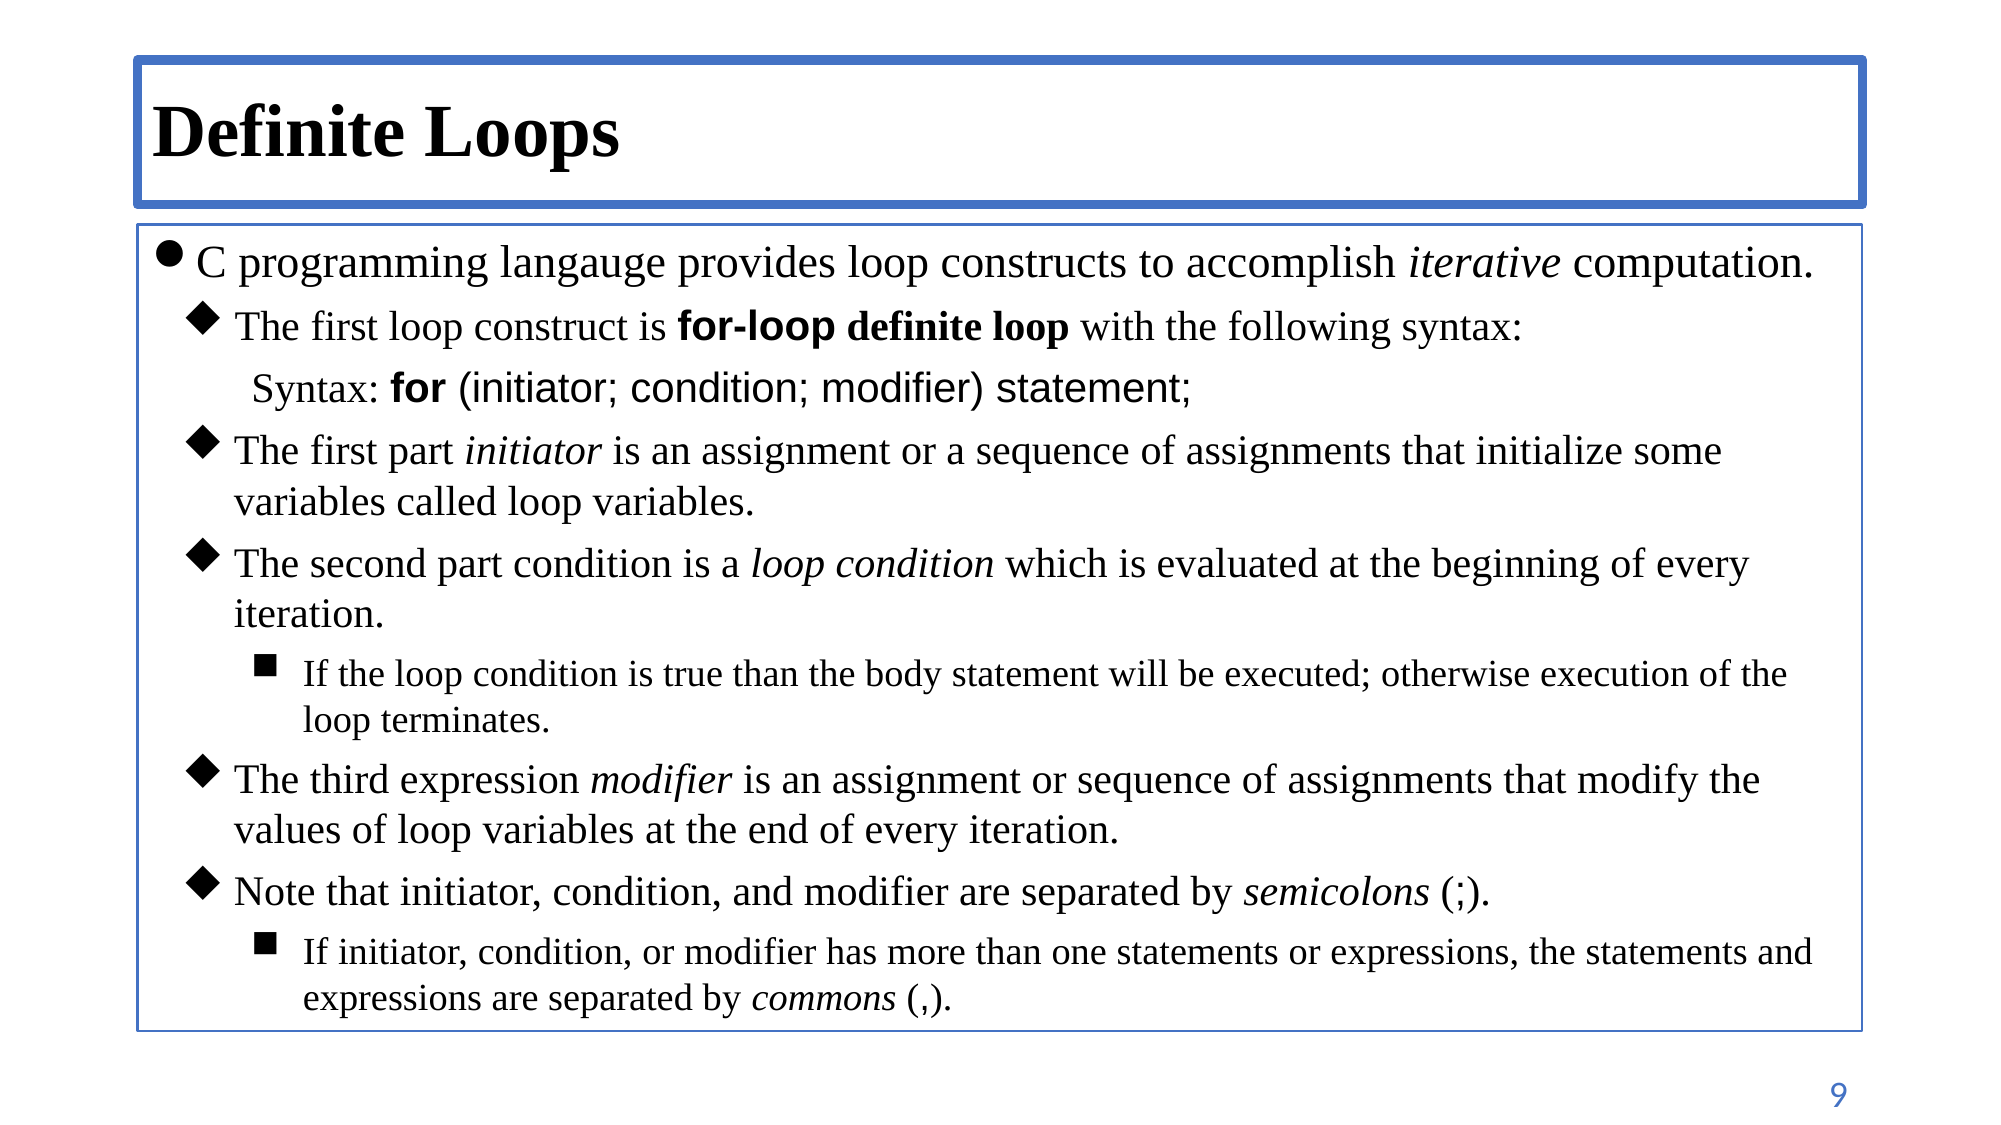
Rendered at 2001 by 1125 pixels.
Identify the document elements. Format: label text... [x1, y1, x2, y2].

title Definite Loops [133, 55, 1867, 209]
list C programming langauge provides loop constructs to accomplish iterative computation. The first loop construct is for-loop definite loop with the following syntax: Syntax: for (initiator; condition; modifier) statement; The first part initiator is an assignment or a sequence of assignments that initialize some variables called loop variables. The second part condition is a loop condition which is evaluated at the beginning of every iteration. If the loop condition is true than the body statement will be executed; otherwise execution of the loop terminates. The third expression modifier is an assignment or sequence of assignments that modify the values of loop variables at the end of every iteration. Note that initiator, condition, and modifier are separated by semicolons (;). If initiator, condition, or modifier has more than one statements or expressions, the statements and expressions are separated by commons (,). [136, 223, 1863, 1032]
